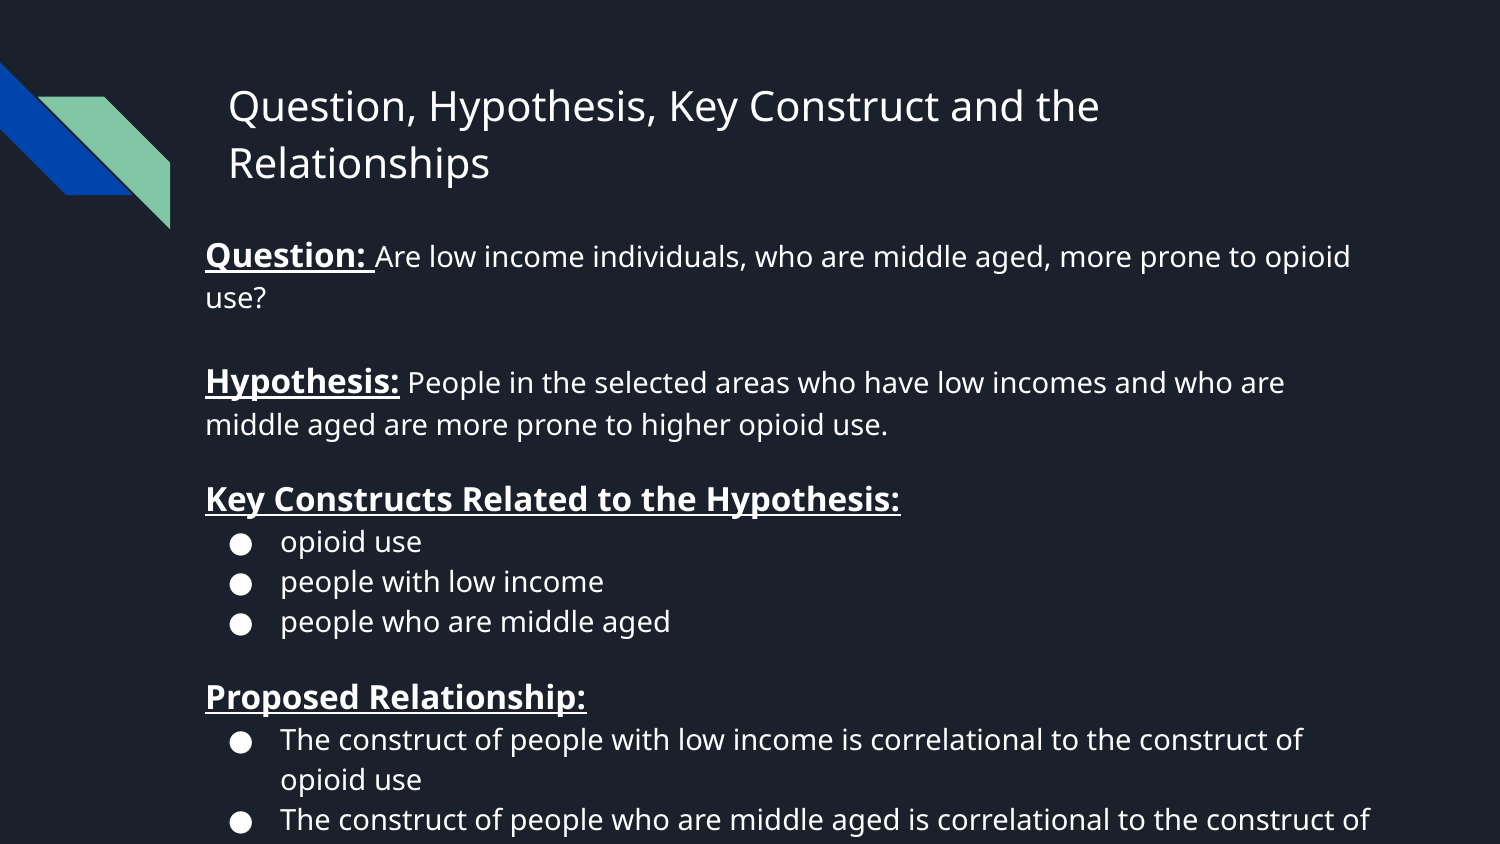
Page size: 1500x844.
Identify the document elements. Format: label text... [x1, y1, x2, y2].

title Question, Hypothesis, Key Construct and the Relationships [212, 44, 1368, 213]
list Question: Are low income individuals, who are middle aged, more prone to opioid use? Hypothesis: People in the selected areas who have low incomes and who are middle aged are more prone to higher opioid use. Key Constructs Related to the Hypothesis: opioid use people with low income people who are middle aged Proposed Relationship: The construct of people with low income is correlational to the construct of opioid use The construct of people who are middle aged is correlational to the construct of opioid use. [190, 213, 1391, 797]
